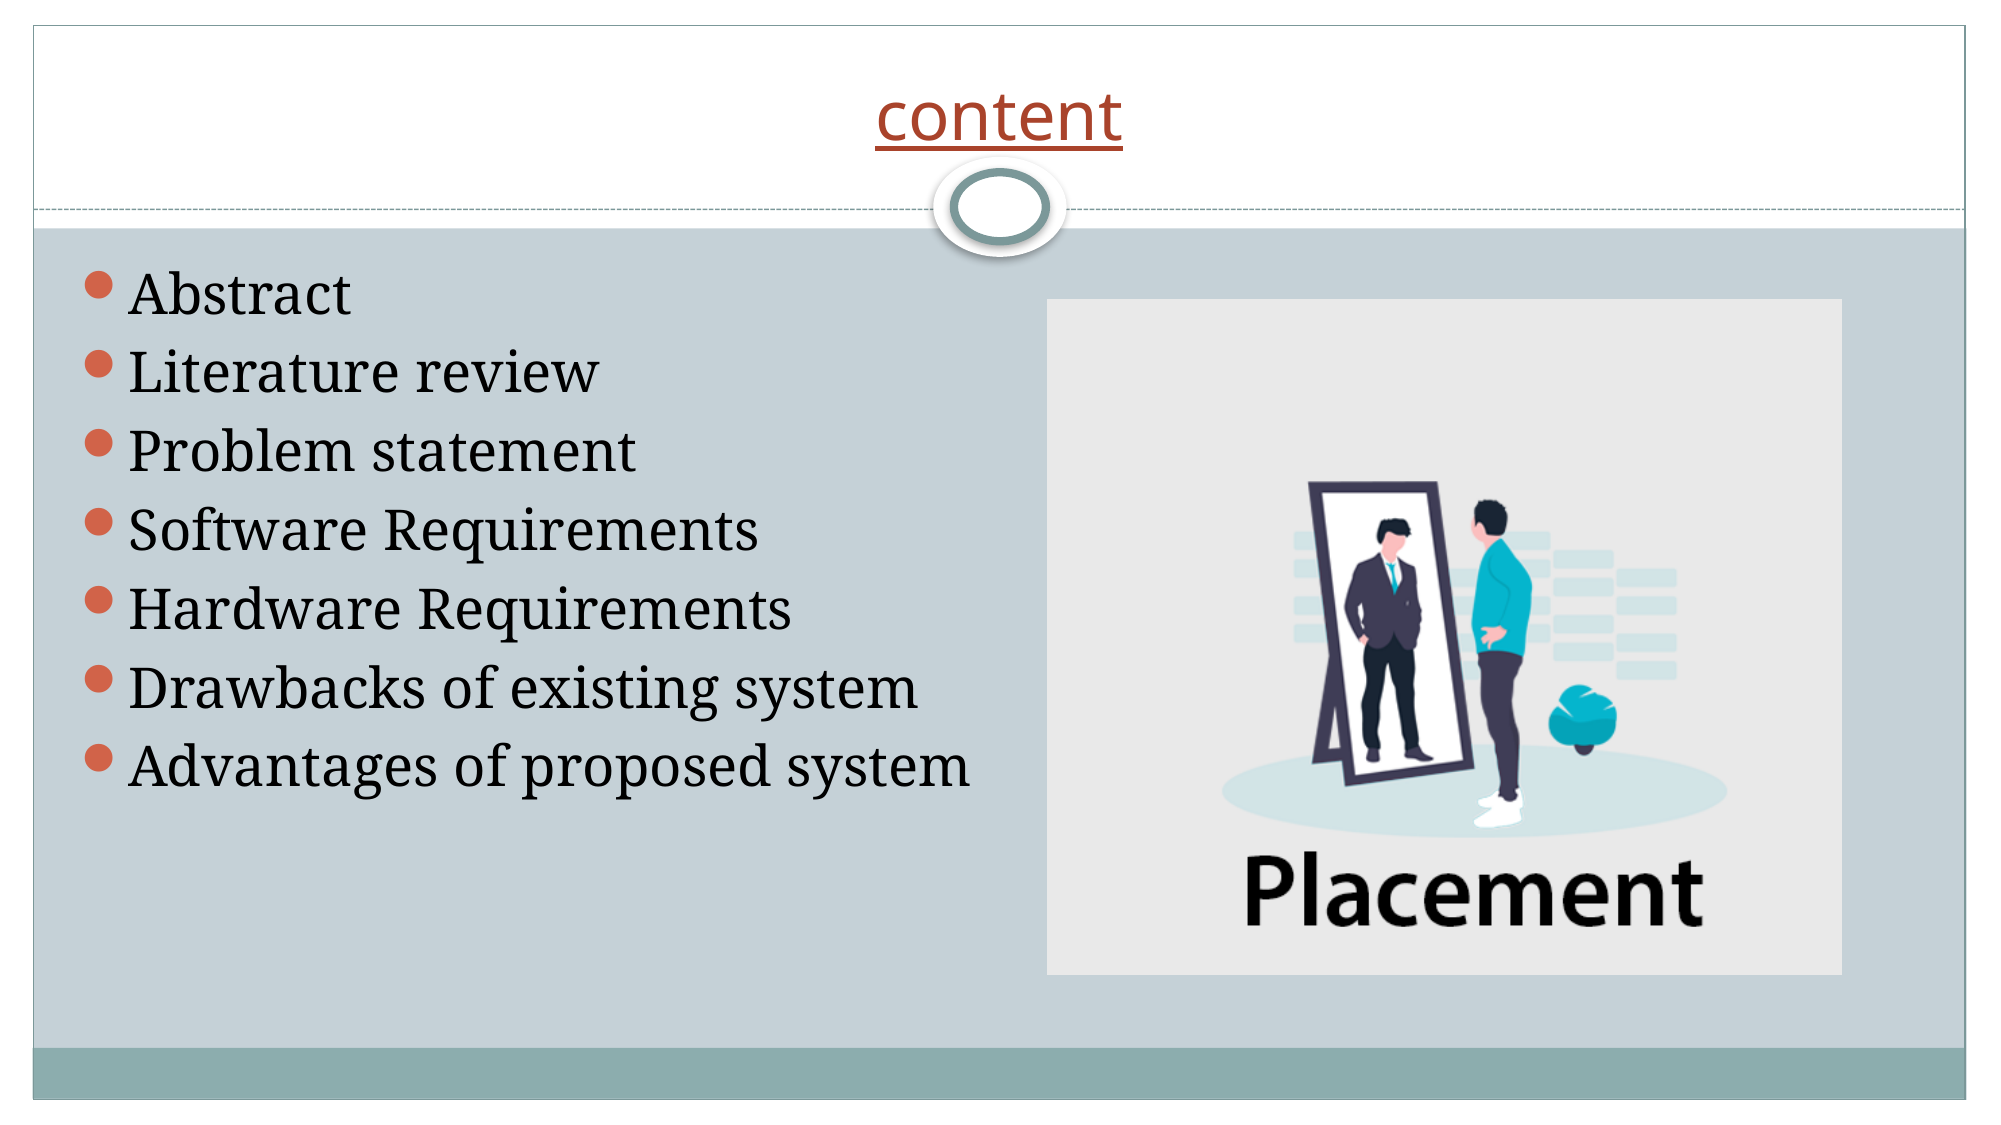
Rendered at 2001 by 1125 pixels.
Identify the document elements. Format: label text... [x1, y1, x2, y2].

title content [66, 37, 1933, 162]
picture [1047, 299, 1842, 976]
list Abstract Literature review Problem statement Software Requirements Hardware Requirements Drawbacks of existing system Advantages of proposed system [66, 250, 1926, 1001]
